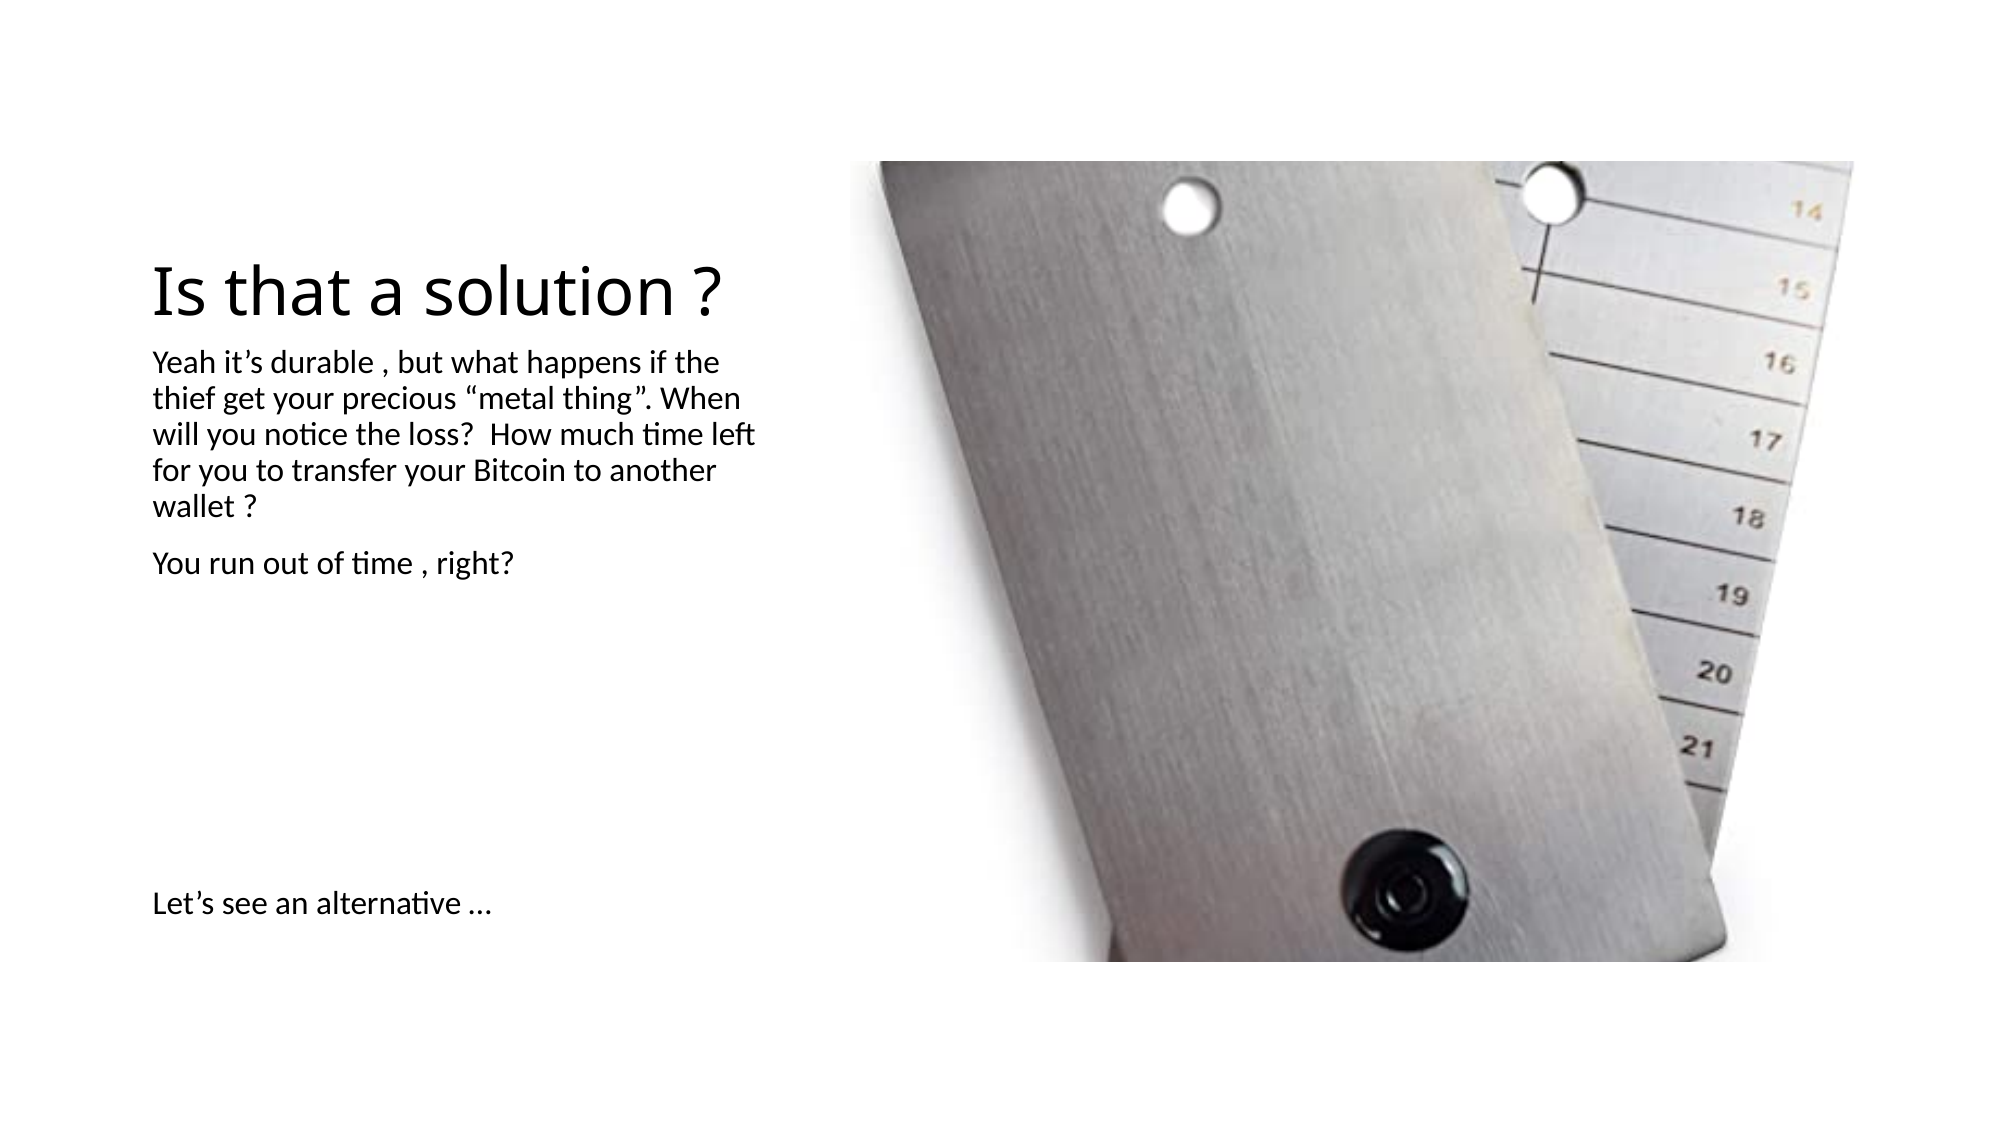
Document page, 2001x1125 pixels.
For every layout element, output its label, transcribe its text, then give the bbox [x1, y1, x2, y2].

list Yeah it’s durable , but what happens if the thief get your precious “metal thing”. When will you notice the loss? How much time left for you to transfer your Bitcoin to another wallet ? You run out of time , right? Let’s see an alternative … [137, 337, 783, 963]
picture [850, 161, 1863, 962]
title Is that a solution ? [137, 75, 783, 337]
